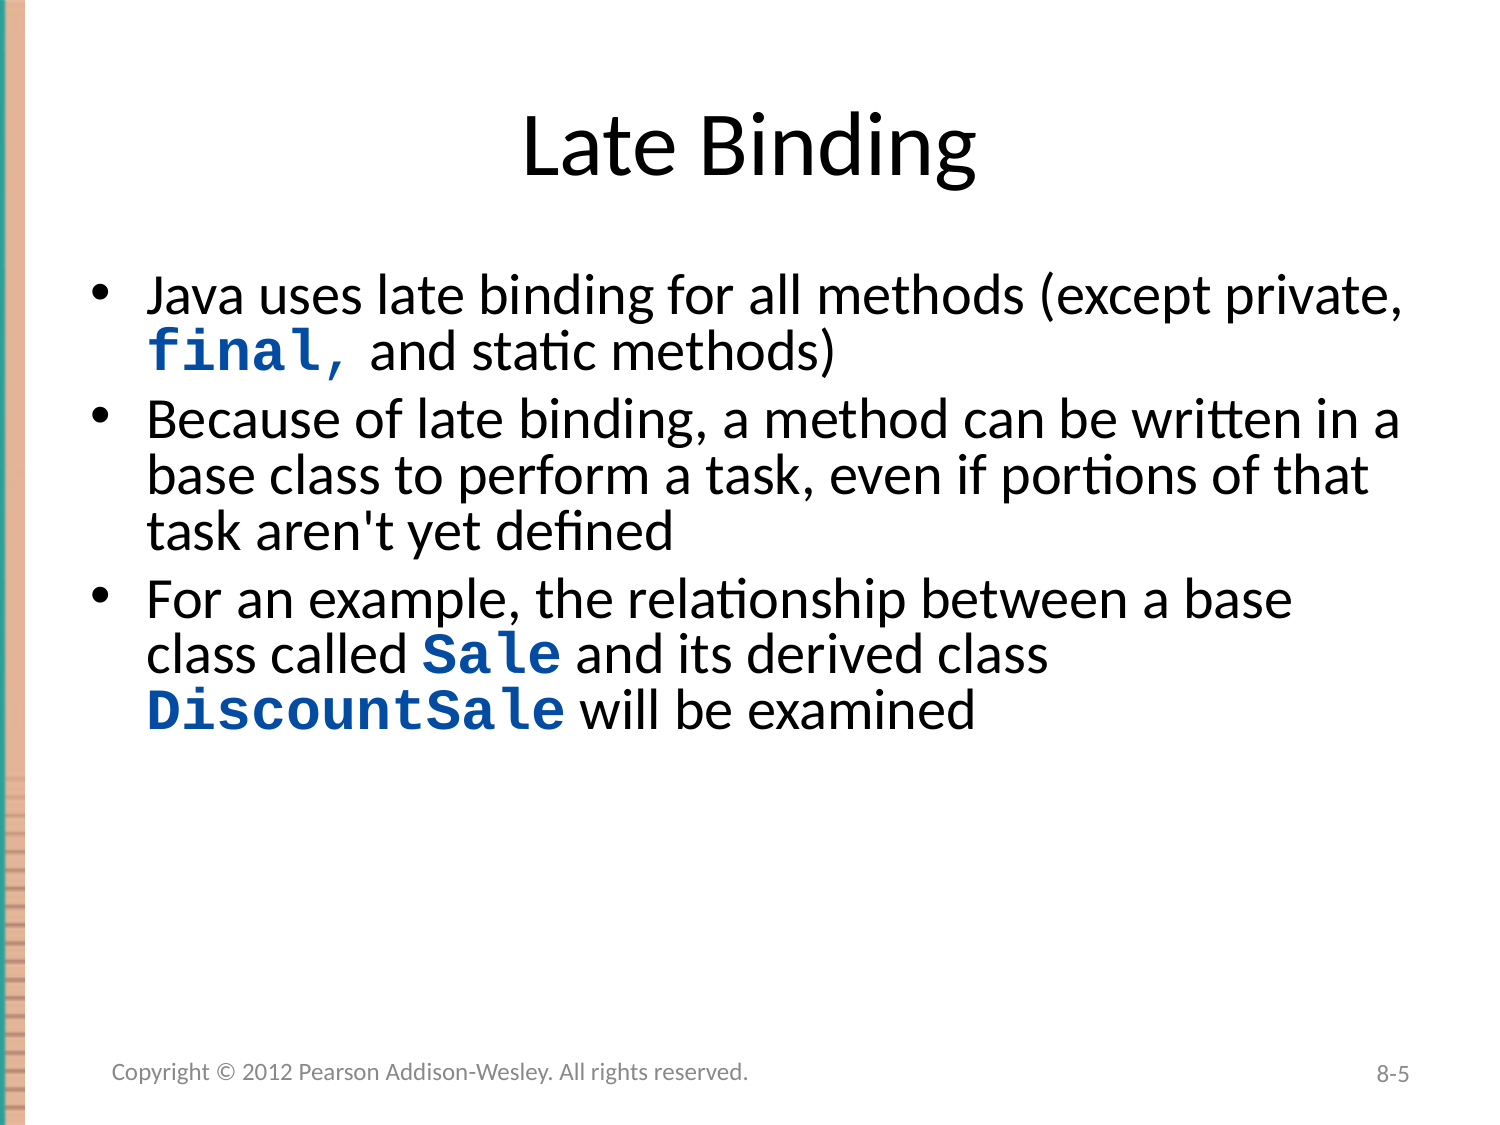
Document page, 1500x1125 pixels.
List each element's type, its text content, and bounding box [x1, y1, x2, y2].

picture [0, 0, 25, 1125]
title Late Binding [74, 44, 1426, 233]
slide_number 8-5 [1074, 1042, 1425, 1103]
list Java uses late binding for all methods (except private, final, and static methods) Because of late binding, a method can be written in a base class to perform a task, even if portions of that task aren't yet defined For an example, the relationship between a base class called Sale and its derived class DiscountSale will be examined [74, 262, 1426, 1006]
footer Copyright © 2012 Pearson Addison-Wesley. All rights reserved. [75, 1040, 788, 1100]
